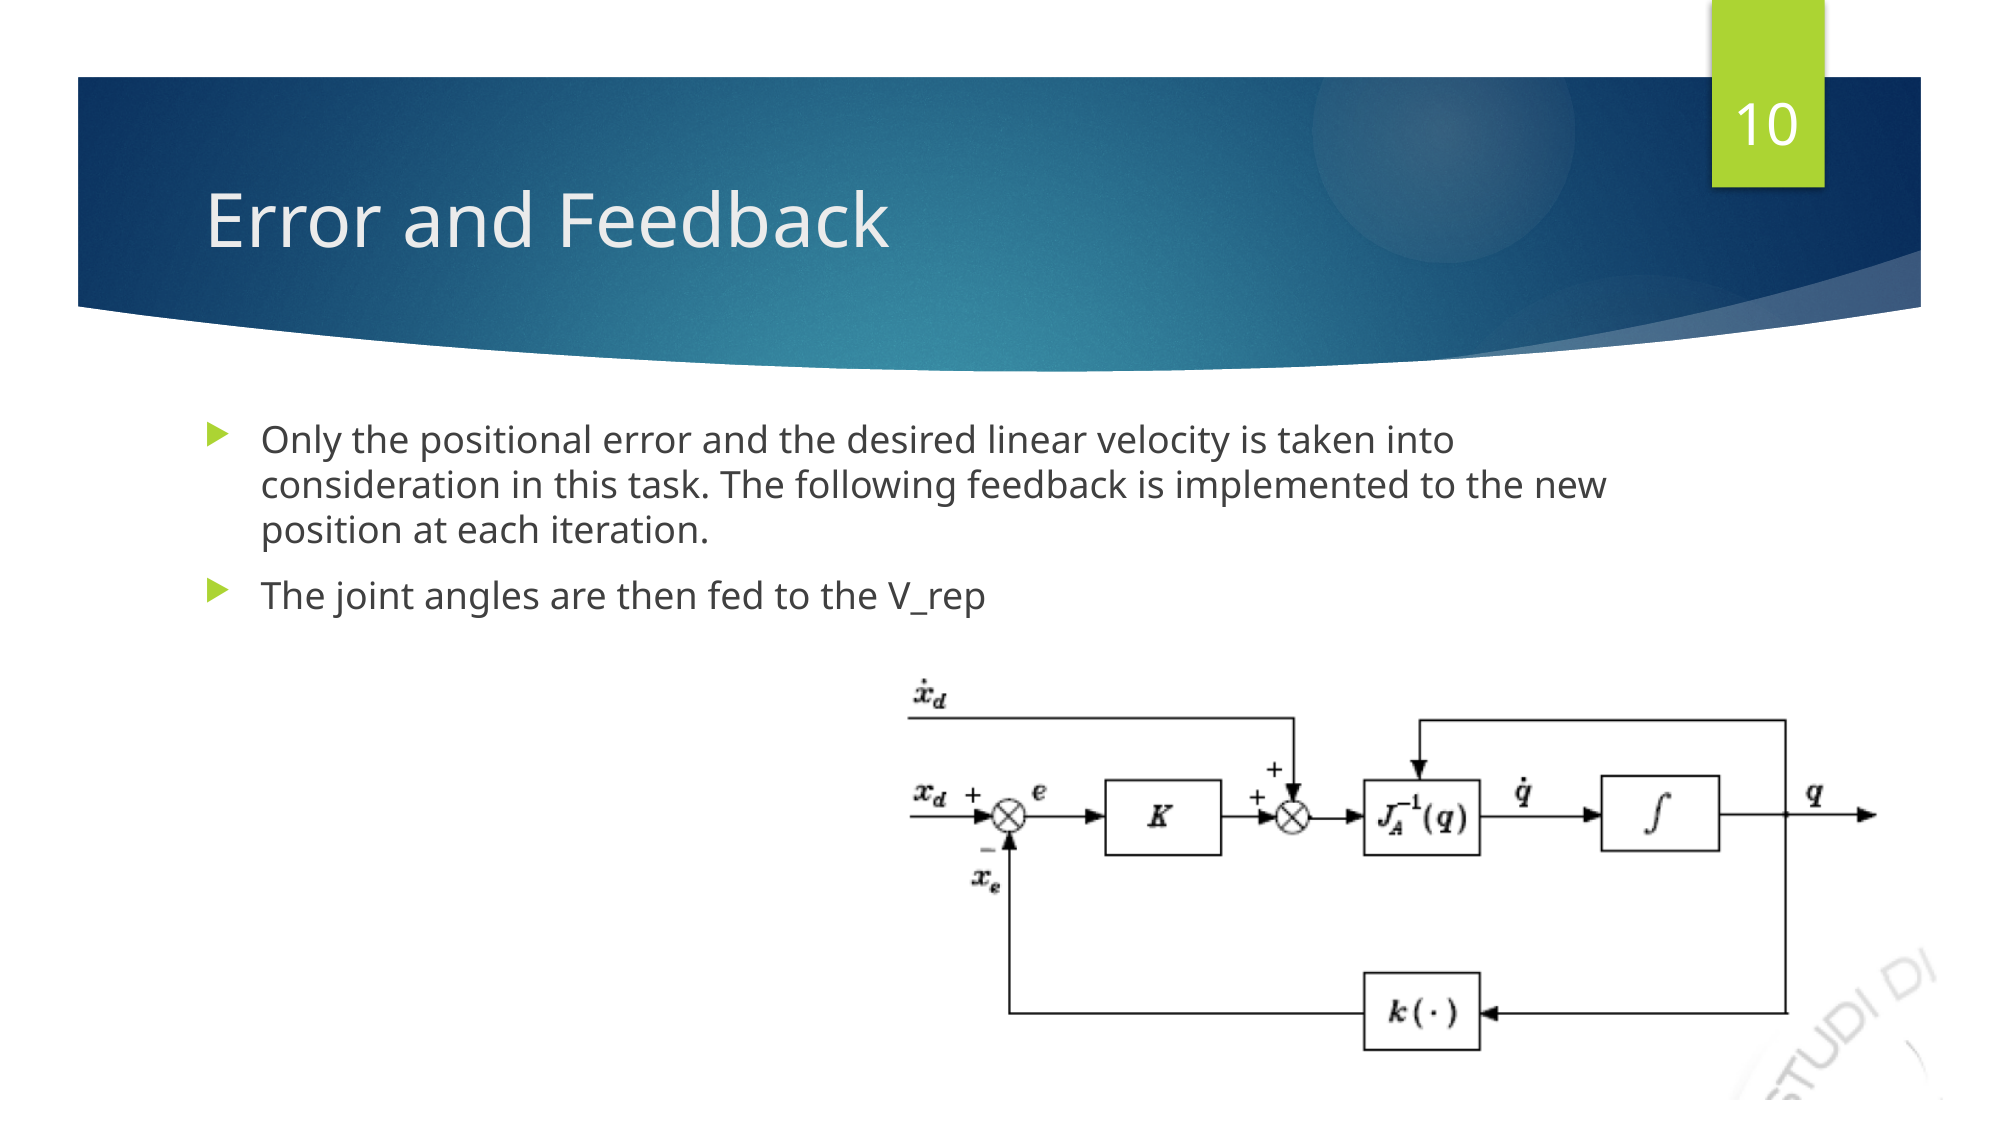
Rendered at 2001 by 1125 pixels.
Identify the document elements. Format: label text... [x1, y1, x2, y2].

picture [815, 636, 1945, 1101]
list Only the positional error and the desired linear velocity is taken into consideration in this task. The following feedback is implemented to the new position at each iteration. The joint angles are then fed to the V_rep [189, 408, 1627, 969]
title Error and Feedback [189, 159, 1627, 276]
slide_number 10 [1698, 48, 1836, 175]
